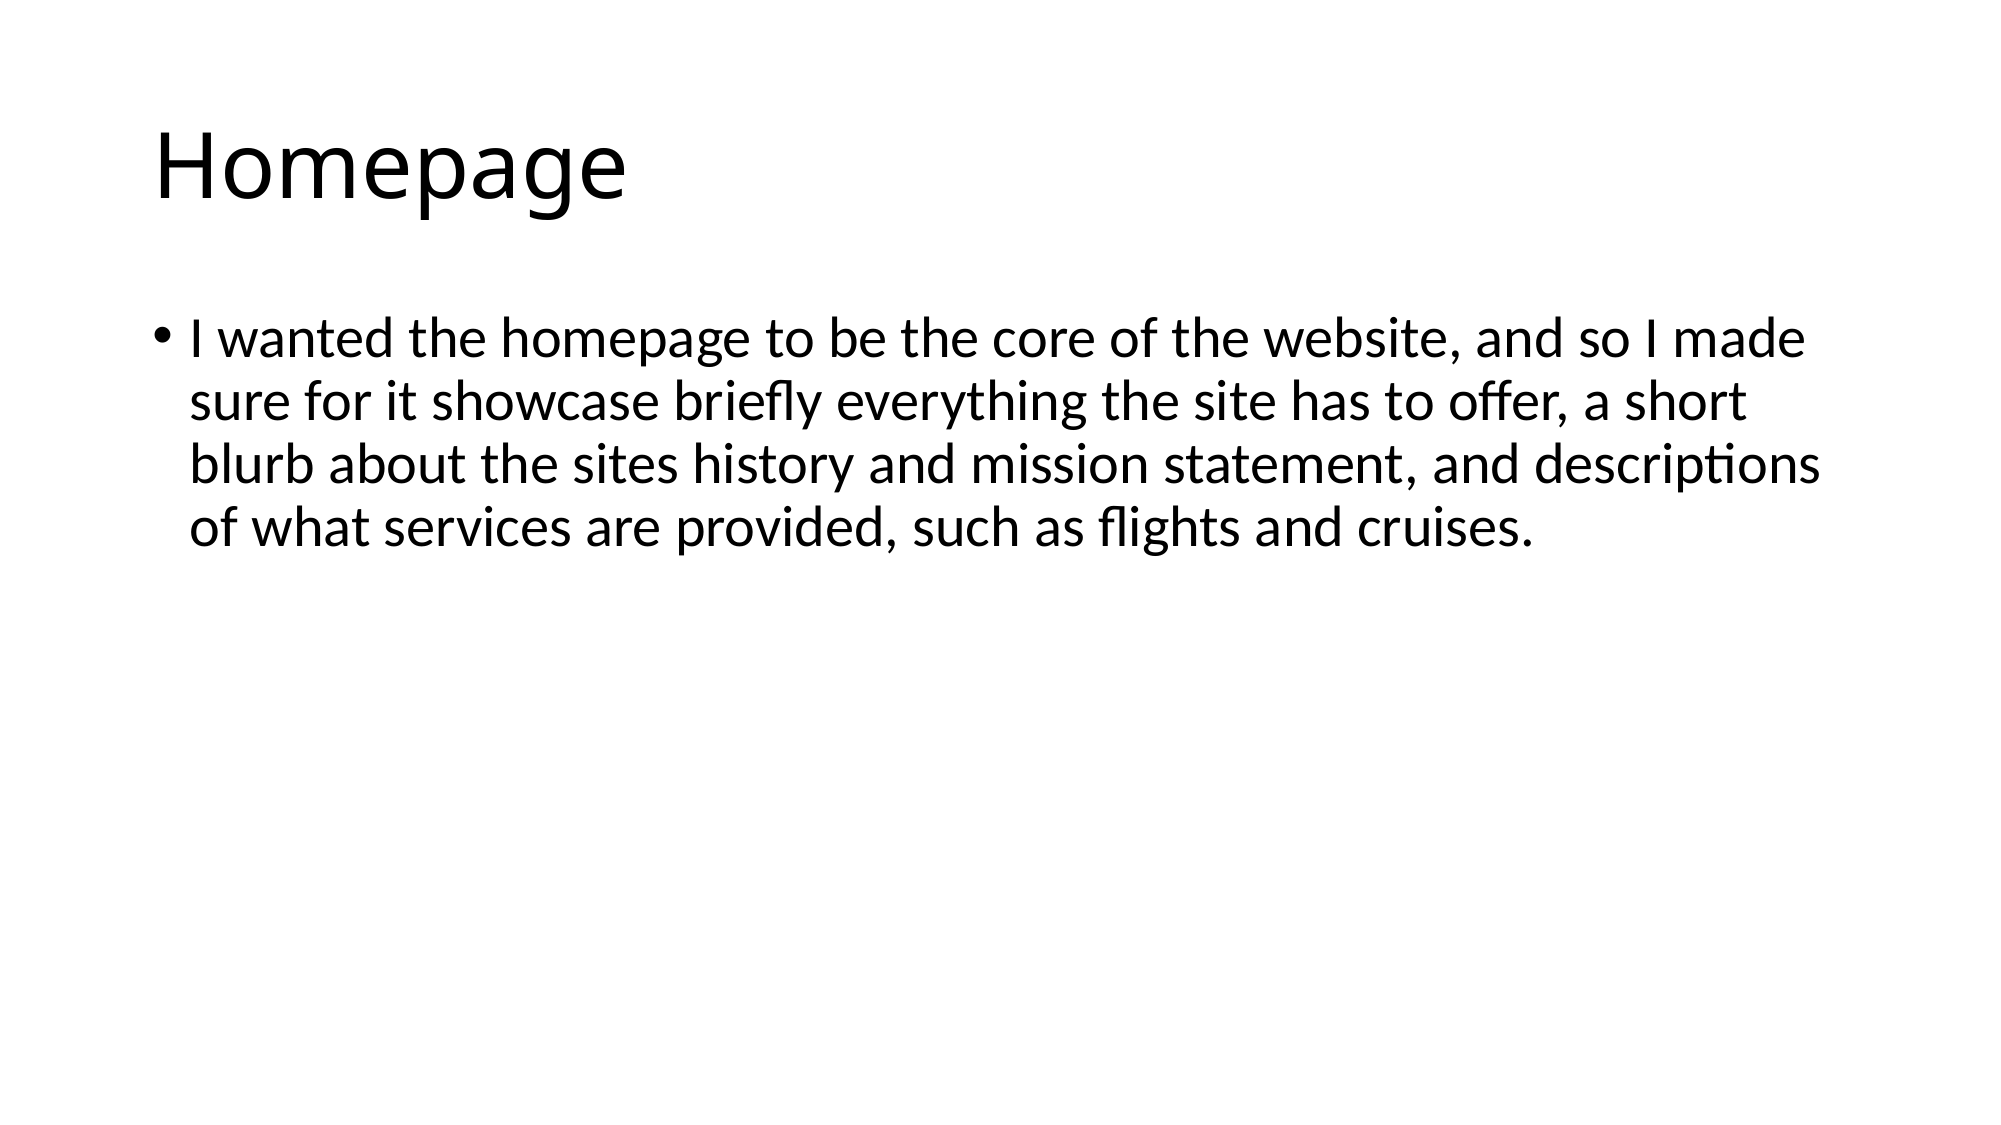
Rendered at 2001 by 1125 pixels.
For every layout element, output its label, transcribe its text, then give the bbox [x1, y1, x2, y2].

list I wanted the homepage to be the core of the website, and so I made sure for it showcase briefly everything the site has to offer, a short blurb about the sites history and mission statement, and descriptions of what services are provided, such as flights and cruises. [137, 299, 1863, 1014]
title Homepage [137, 59, 1863, 278]
